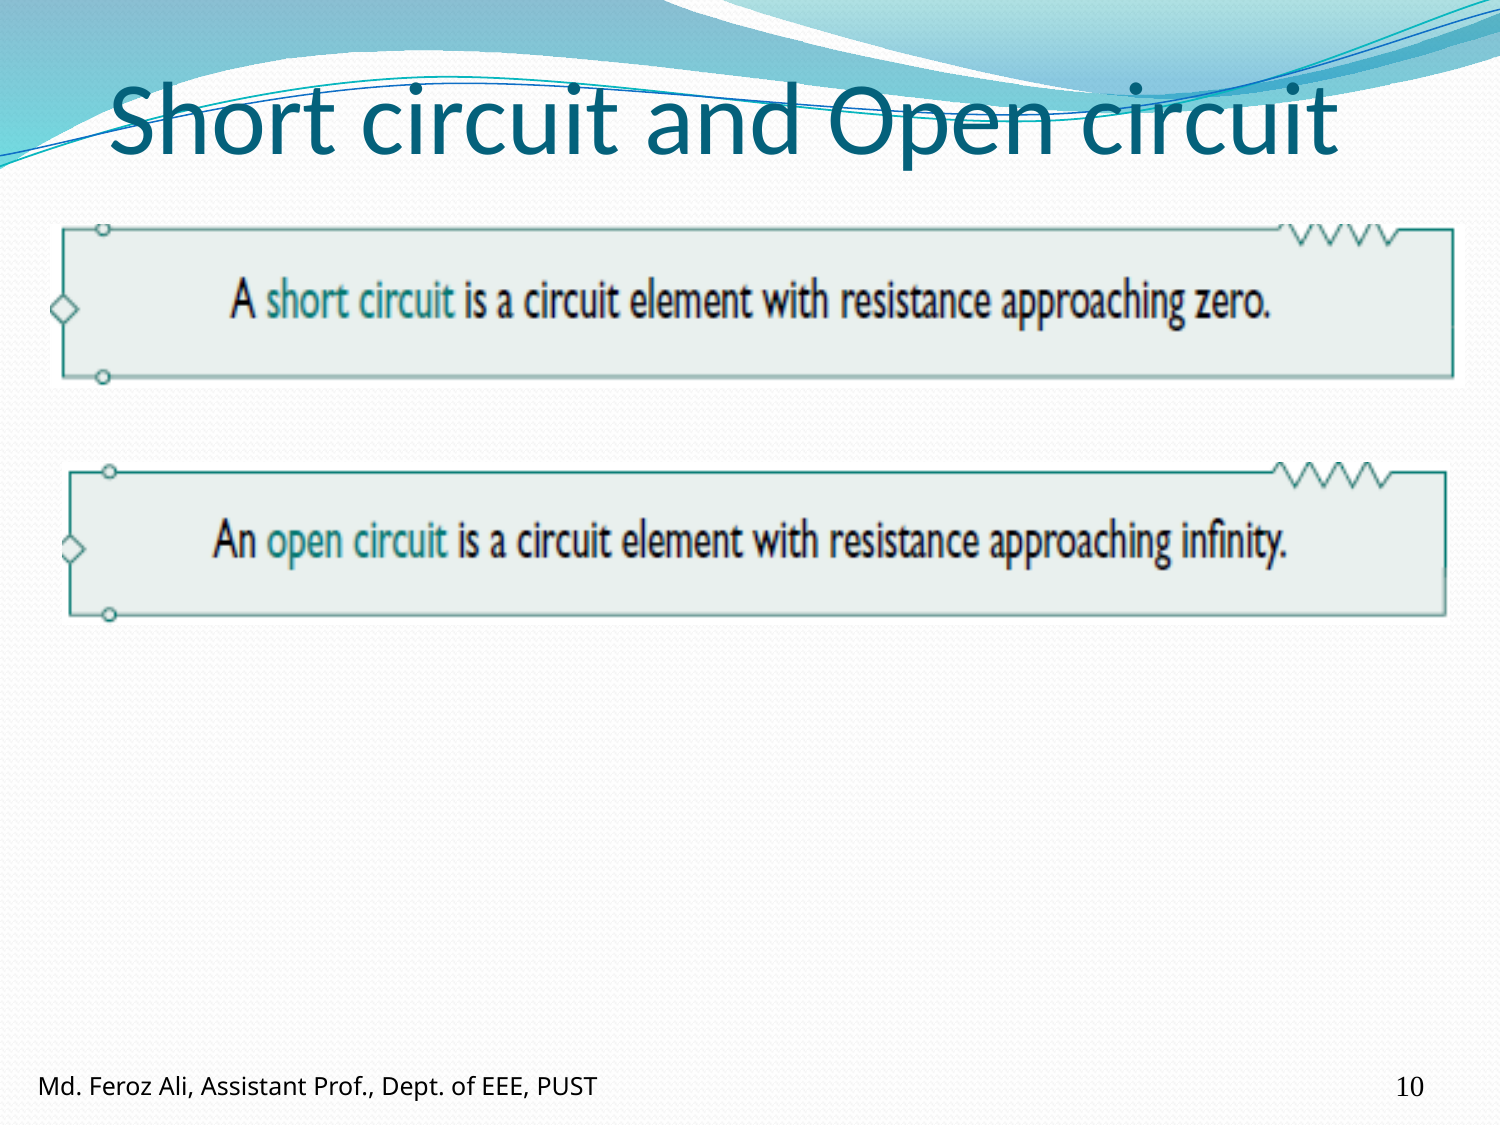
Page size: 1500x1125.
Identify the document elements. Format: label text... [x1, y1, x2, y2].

title Short circuit and Open circuit [62, 37, 1413, 175]
picture [62, 462, 1451, 626]
footer Md. Feroz Ali, Assistant Prof., Dept. of EEE, PUST [37, 1043, 763, 1100]
slide_number 10 [1299, 1042, 1425, 1103]
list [49, 224, 1465, 388]
